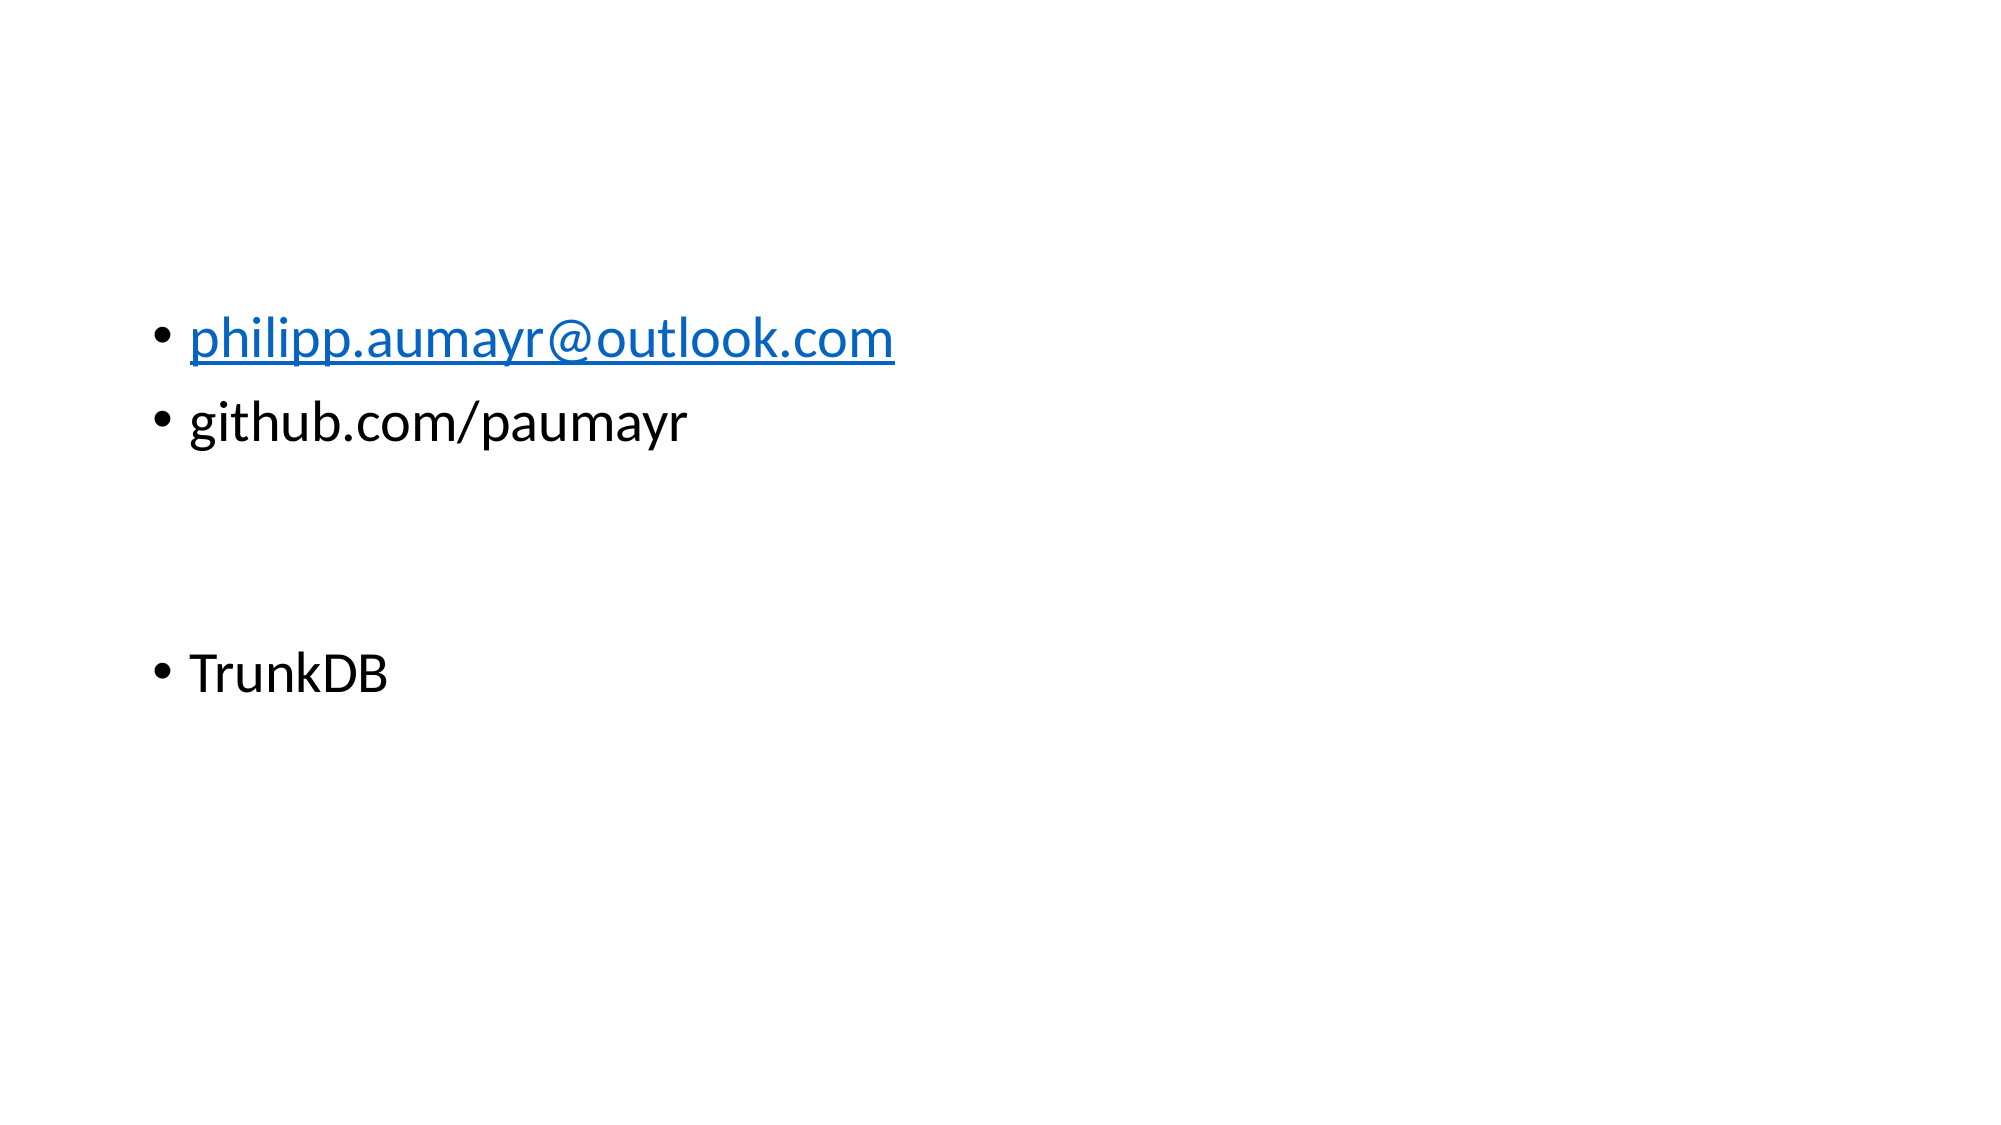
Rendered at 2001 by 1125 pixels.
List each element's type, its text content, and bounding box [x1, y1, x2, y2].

list philipp.aumayr@outlook.com github.com/paumayr TrunkDB [137, 299, 1863, 1014]
